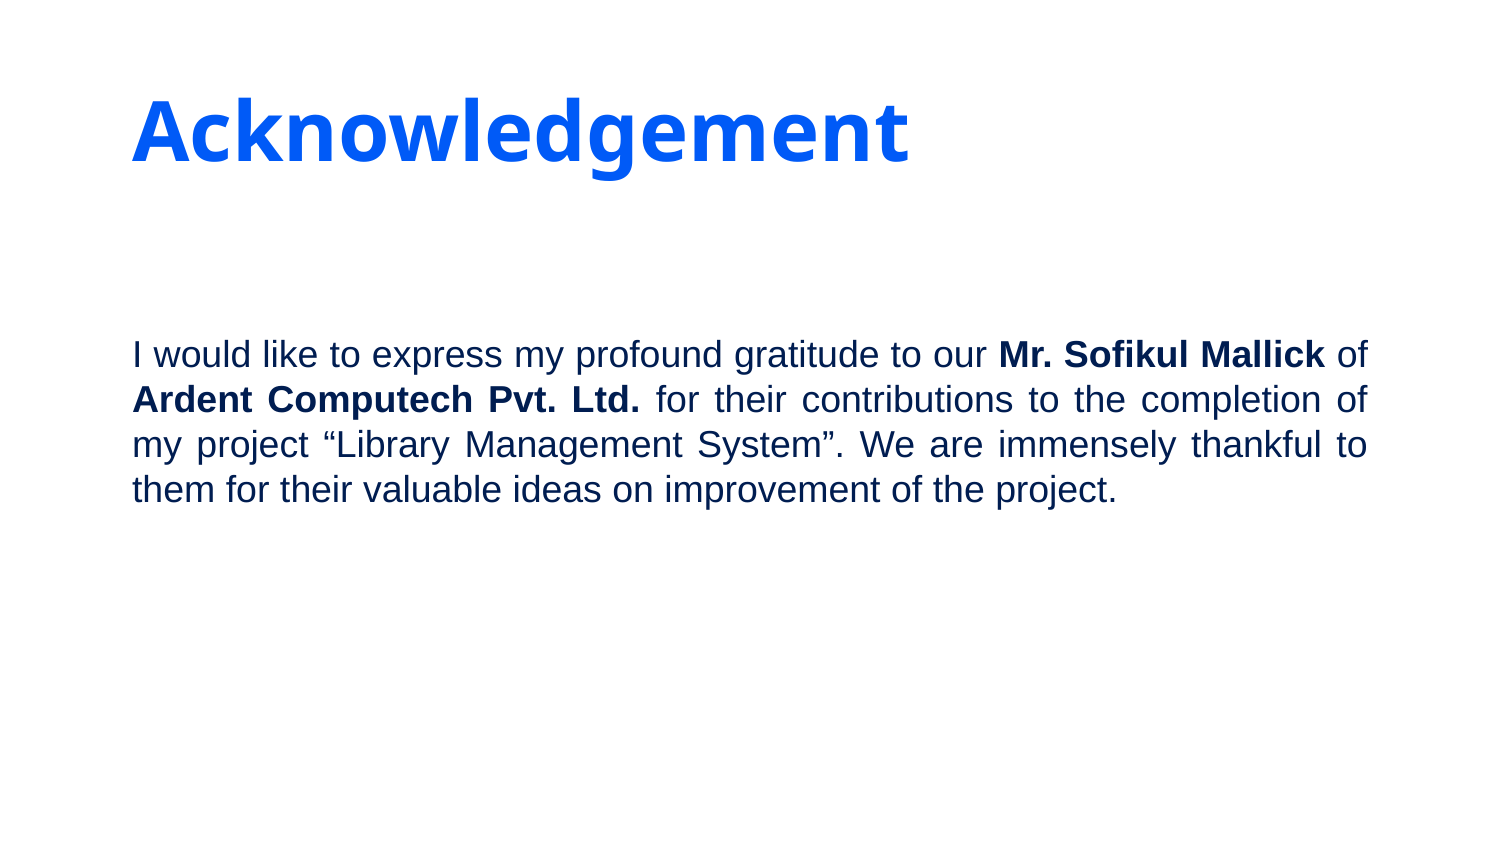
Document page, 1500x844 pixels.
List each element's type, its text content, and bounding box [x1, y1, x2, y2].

list I would like to express my profound gratitude to our Mr. Sofikul Mallick of Ardent Computech Pvt. Ltd. for their contributions to the completion of my project “Library Management System”. We are immensely thankful to them for their valuable ideas on improvement of the project. [116, 314, 1383, 844]
title Acknowledgement [116, 63, 1383, 157]
